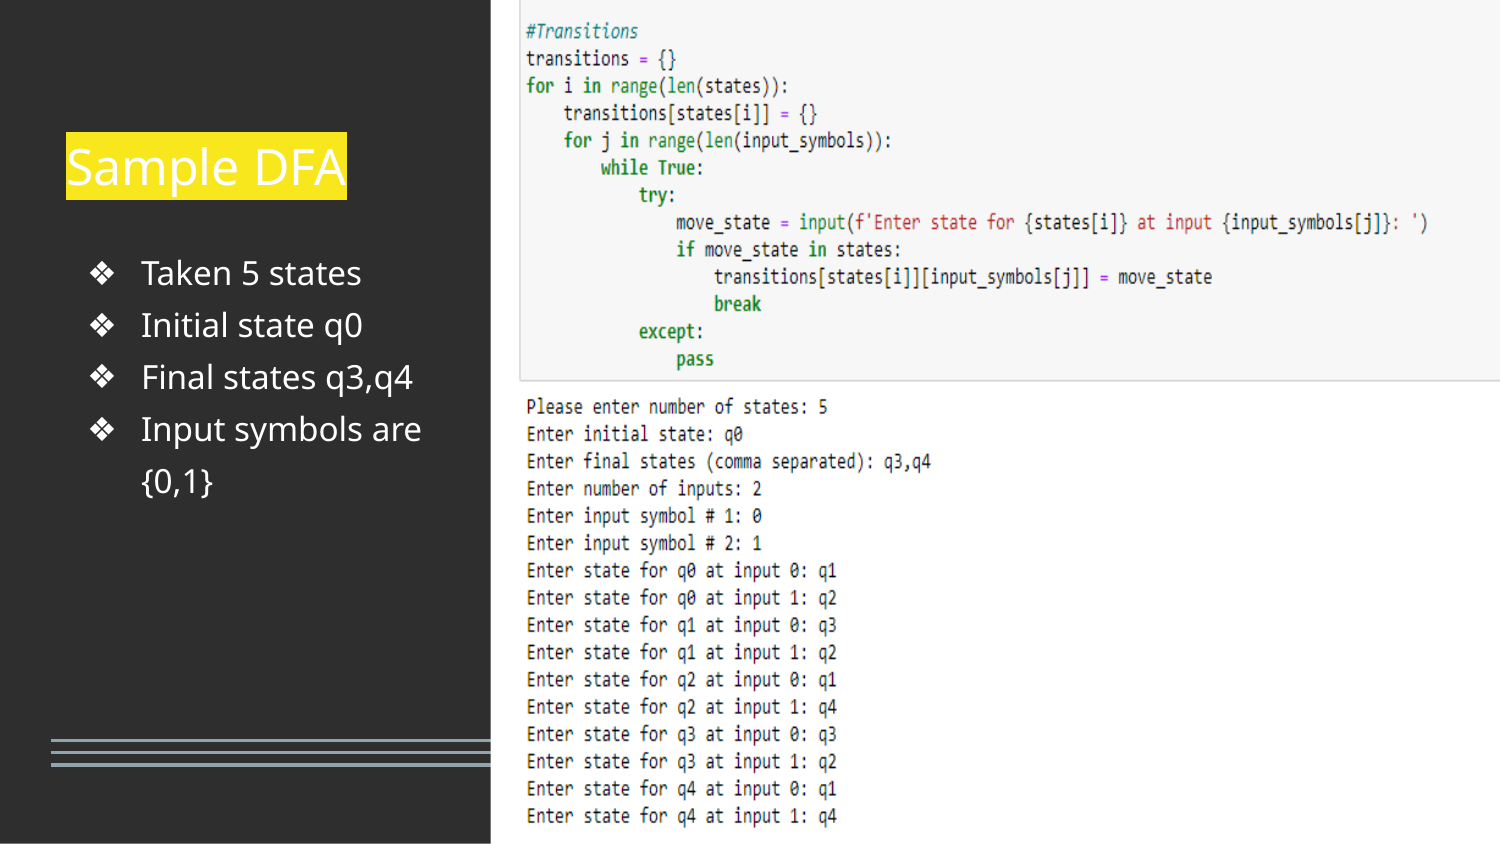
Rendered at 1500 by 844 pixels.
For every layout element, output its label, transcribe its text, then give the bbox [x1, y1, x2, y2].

list Taken 5 states Initial state q0 Final states q3,q4 Input symbols are {0,1} [51, 227, 455, 702]
title Sample DFA [51, 91, 455, 216]
picture [490, 0, 1500, 844]
